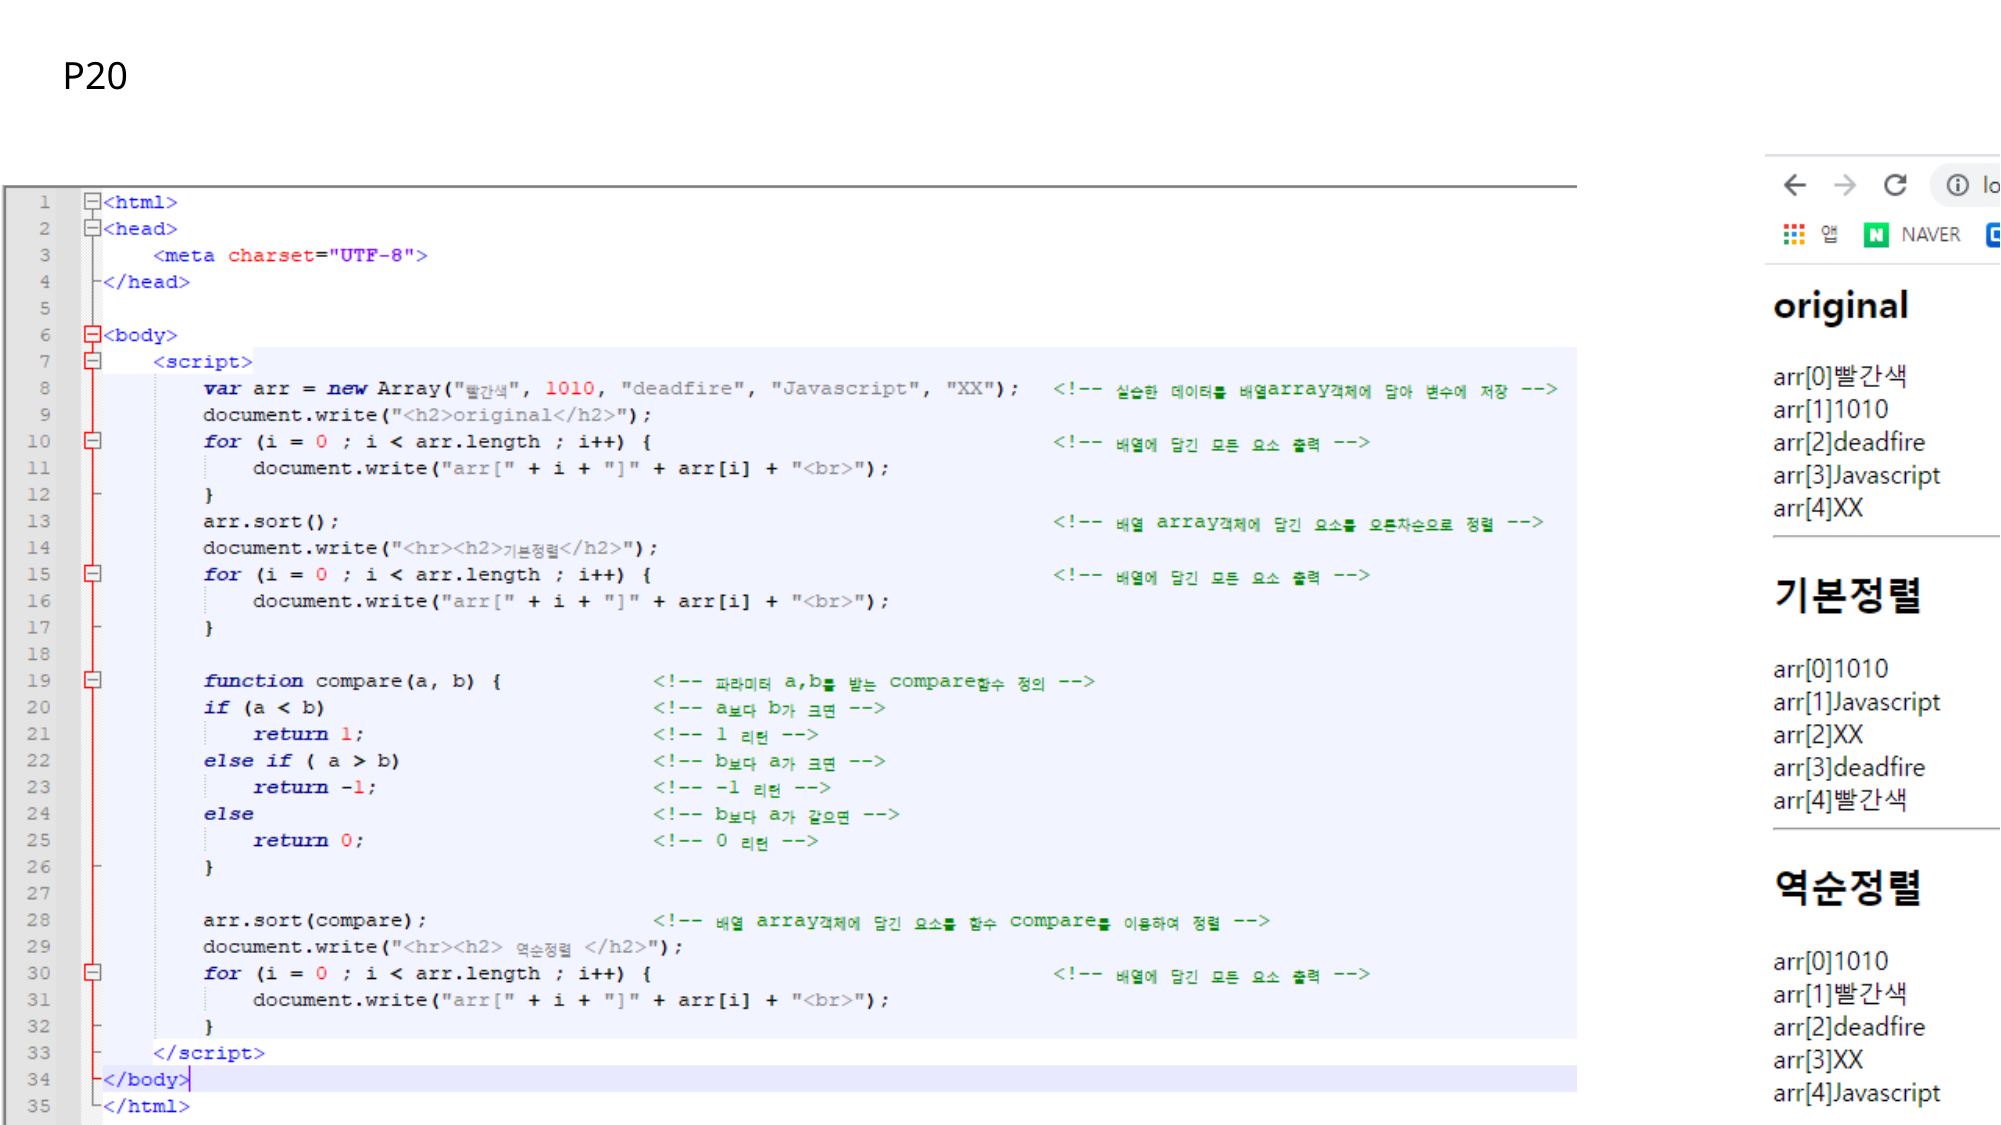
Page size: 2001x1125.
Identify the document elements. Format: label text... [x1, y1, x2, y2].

text_box P20 [47, 44, 143, 105]
picture [1764, 154, 2000, 1125]
picture [0, 185, 1577, 1125]
